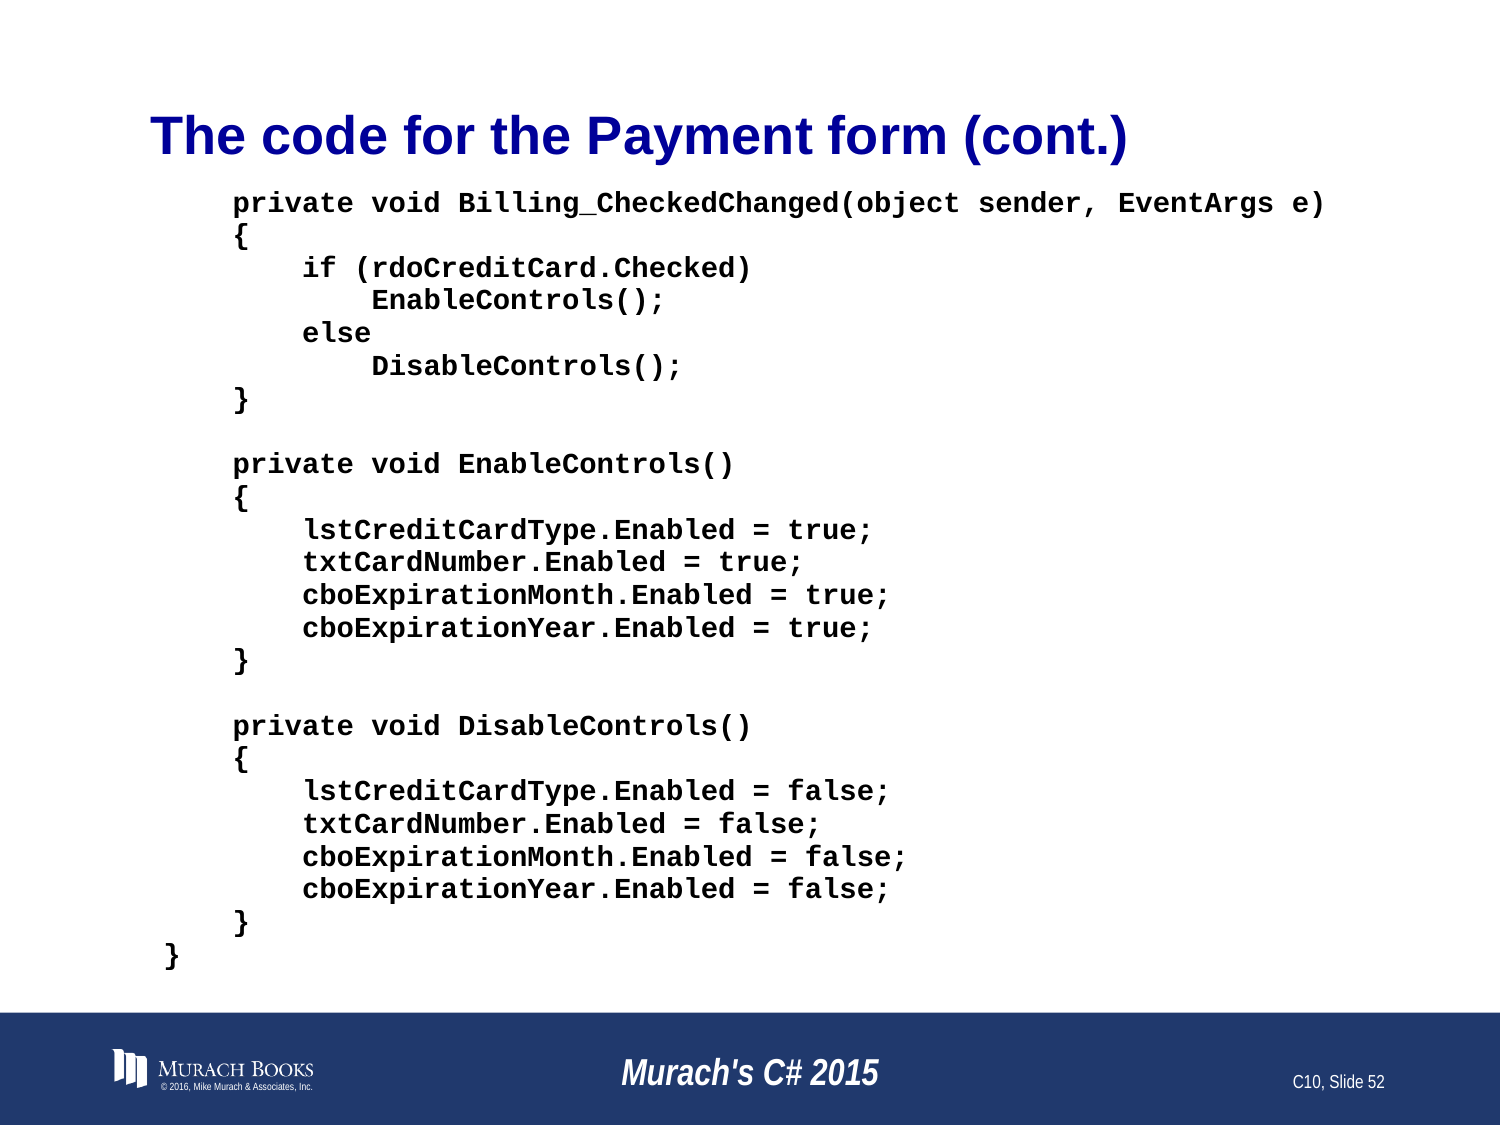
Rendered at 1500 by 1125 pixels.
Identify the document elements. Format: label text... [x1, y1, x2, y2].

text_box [162, 187, 1352, 980]
slide_number C10, Slide 52 [1087, 1025, 1400, 1100]
slide_number Murach's C# 2015 [463, 1025, 1050, 1100]
title The code for the Payment form (cont.) [150, 99, 1350, 166]
footer © 2016, Mike Murach & Associates, Inc. [12, 1025, 463, 1100]
